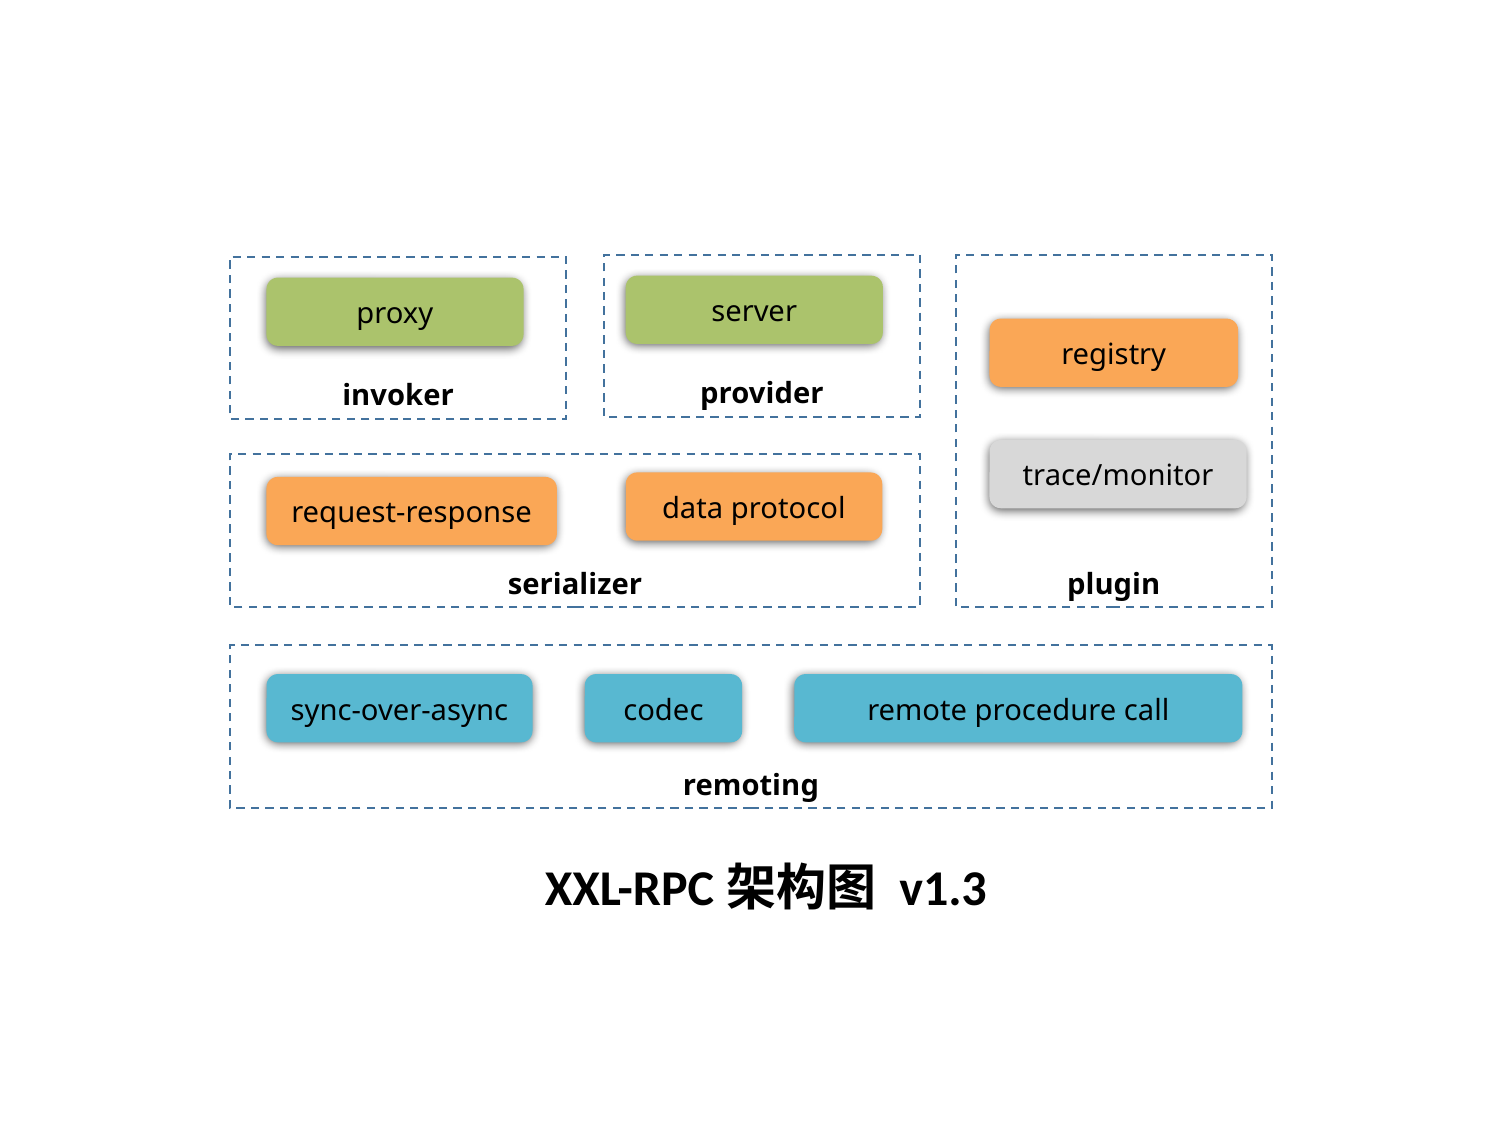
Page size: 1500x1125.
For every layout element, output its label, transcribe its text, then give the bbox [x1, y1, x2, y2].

text_box data protocol [625, 472, 883, 541]
text_box provider [603, 254, 921, 418]
text_box remote procedure call [794, 674, 1243, 743]
text_box invoker [230, 256, 567, 419]
text_box XXL-RPC架构图 v1.3 [529, 847, 1002, 923]
text_box plugin [955, 254, 1272, 608]
text_box codec [584, 674, 743, 743]
text_box serializer [230, 453, 921, 608]
text_box proxy [266, 277, 524, 346]
text_box remoting [230, 645, 1272, 809]
text_box request-response [266, 476, 557, 546]
text_box server [625, 275, 883, 344]
